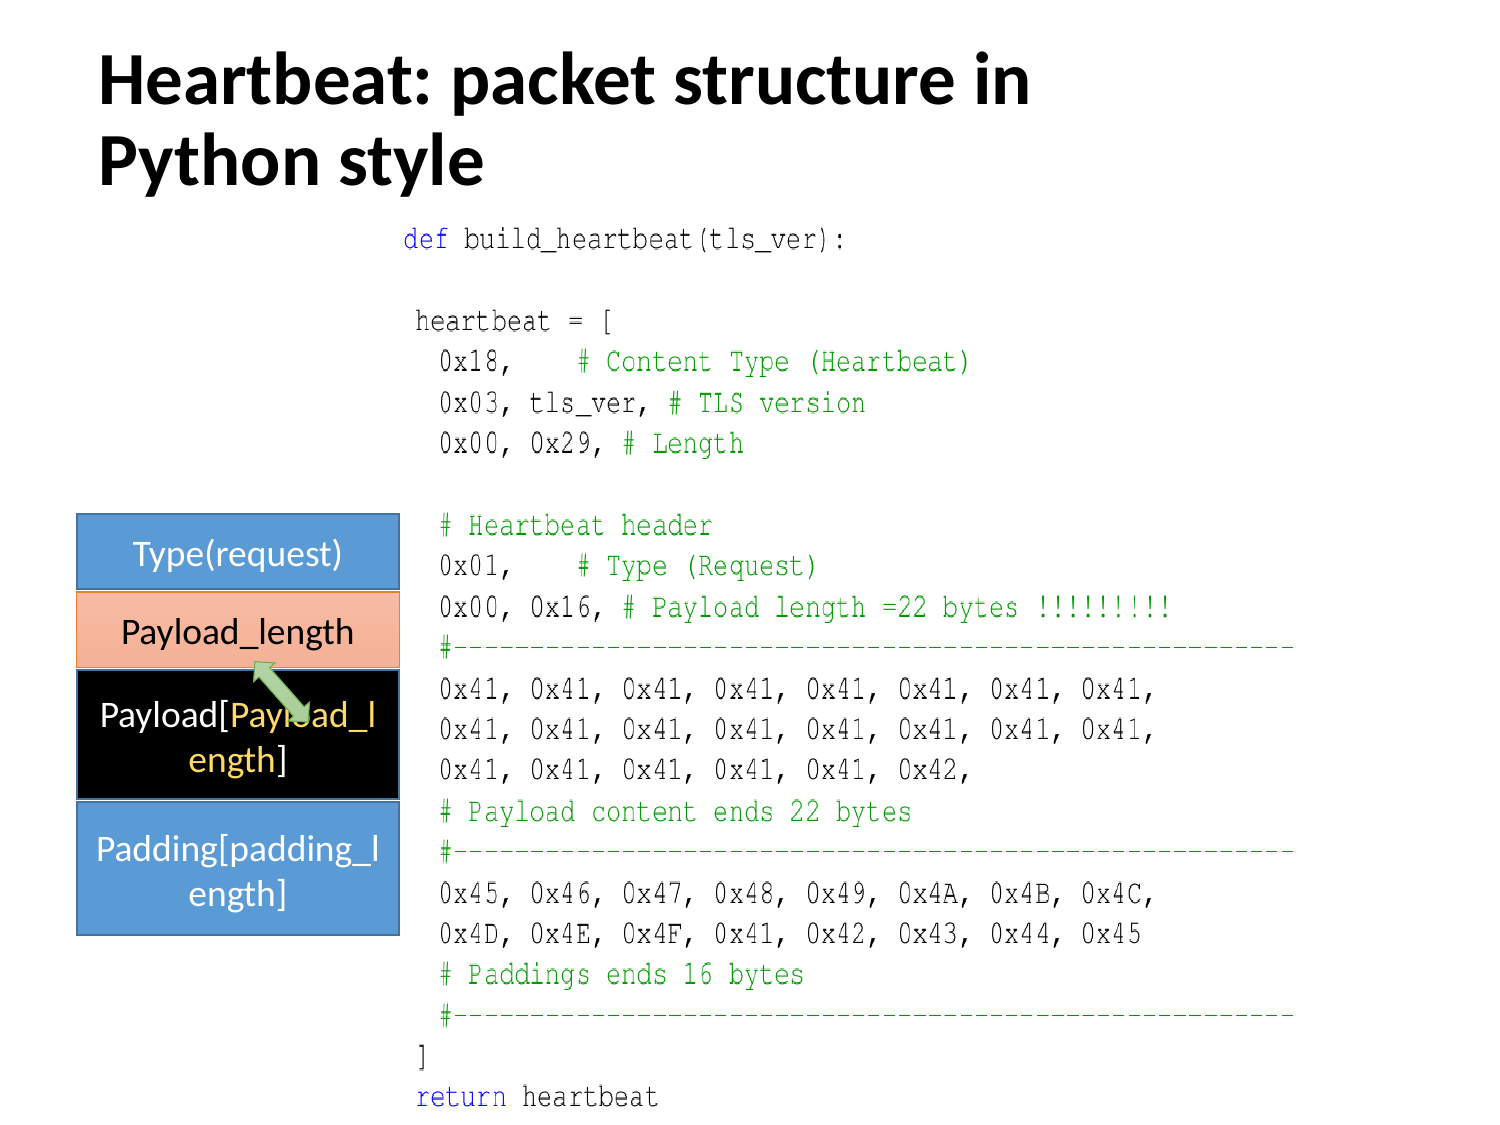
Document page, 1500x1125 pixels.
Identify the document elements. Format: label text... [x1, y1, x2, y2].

text_box Heartbeat: packet structure in Python style [83, 37, 1286, 209]
text_box Type(request) [76, 513, 387, 590]
text_box [253, 661, 310, 723]
picture [392, 211, 1307, 1124]
text_box Padding[padding_length] [76, 801, 387, 936]
text_box Payload_length [76, 592, 387, 668]
text_box Payload[Payload_length] [76, 670, 387, 800]
text_box [103, 59, 1397, 278]
